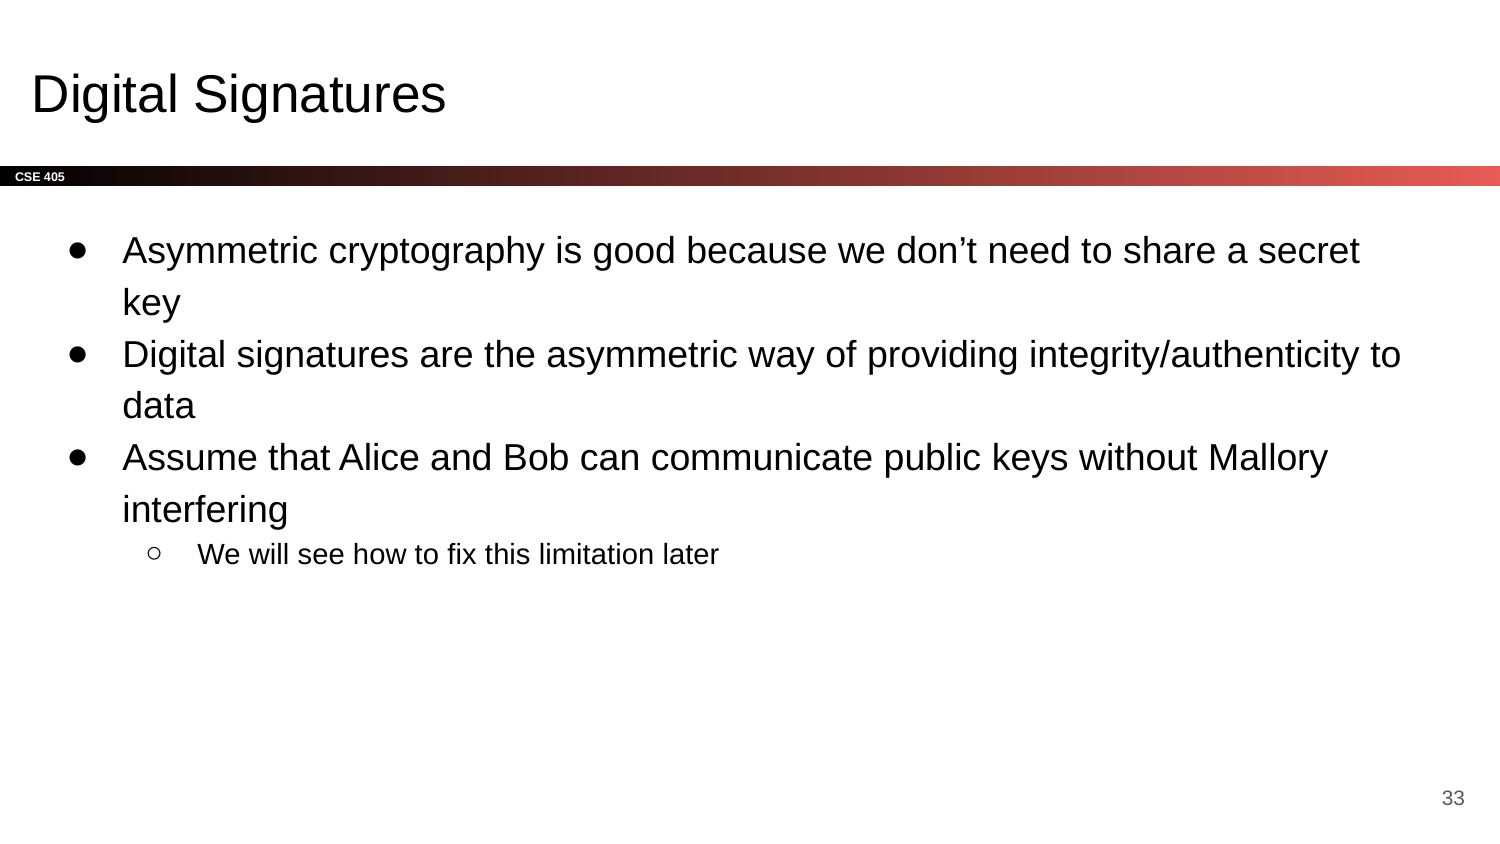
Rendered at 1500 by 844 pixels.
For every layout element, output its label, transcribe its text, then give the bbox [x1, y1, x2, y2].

list Asymmetric cryptography is good because we don’t need to share a secret key Digital signatures are the asymmetric way of providing integrity/authenticity to data Assume that Alice and Bob can communicate public keys without Mallory interfering We will see how to fix this limitation later [32, 204, 1431, 823]
title Digital Signatures [16, 44, 1415, 139]
slide_number ‹#› [1389, 764, 1480, 830]
